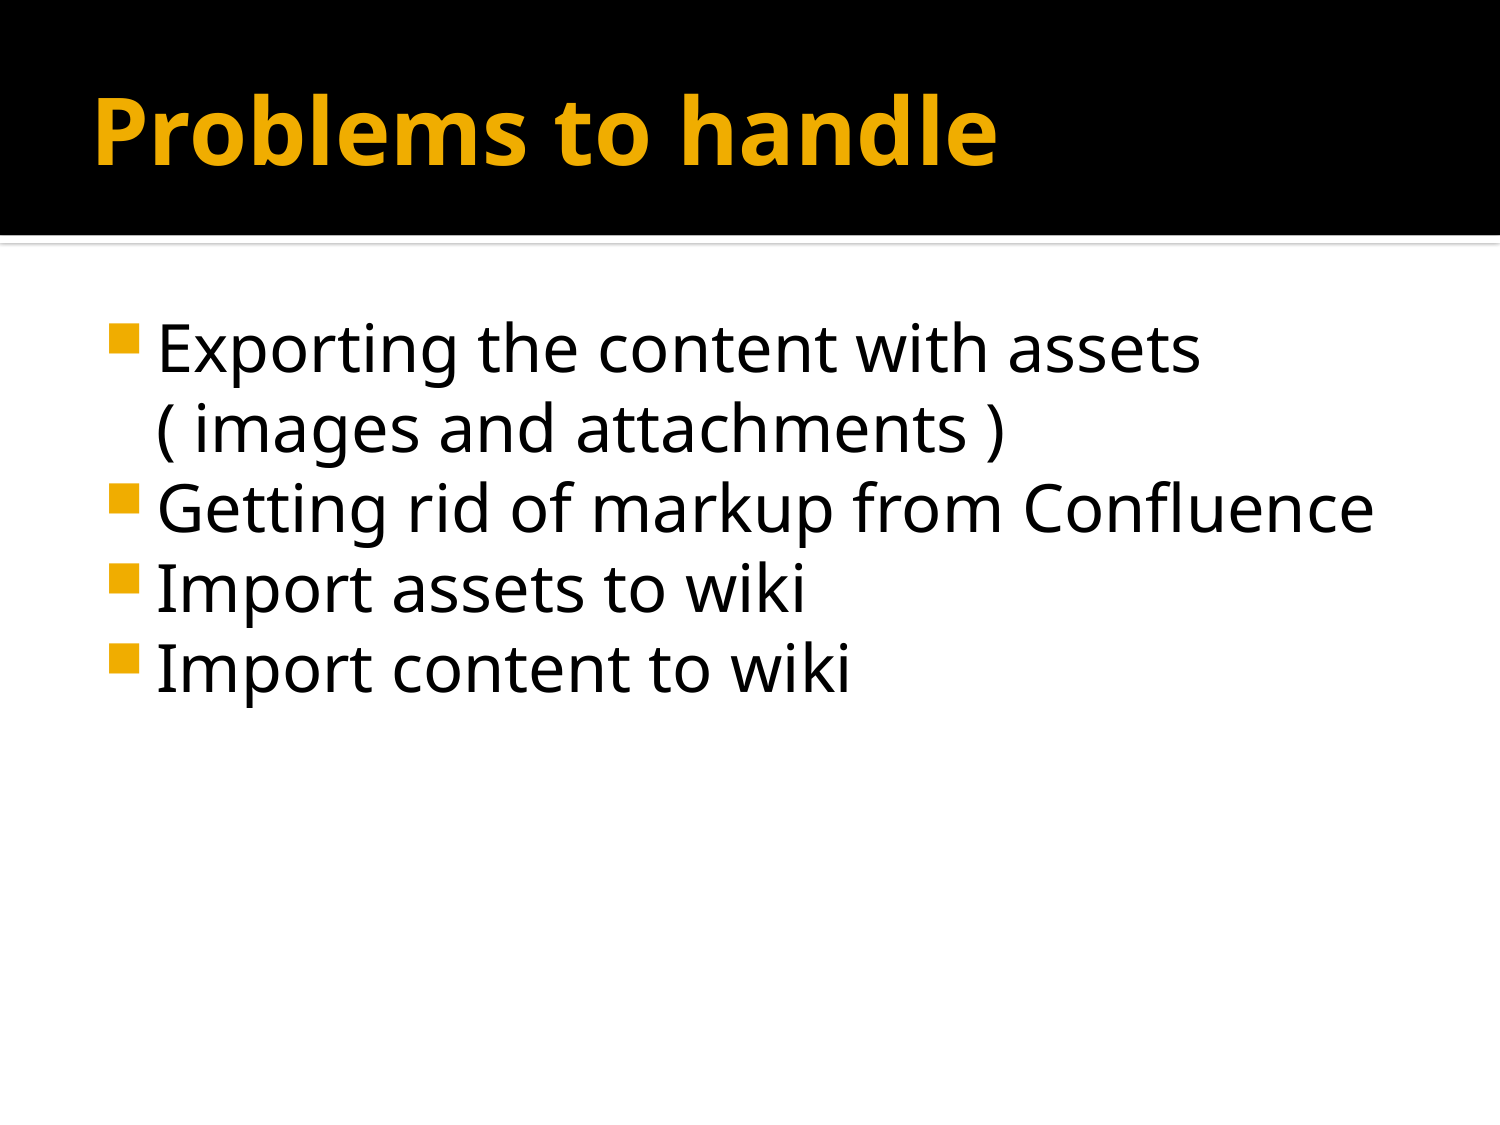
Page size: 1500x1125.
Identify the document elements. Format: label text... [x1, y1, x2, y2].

list Exporting the content with assets ( images and attachments ) Getting rid of markup from Confluence Import assets to wiki Import content to wiki [75, 291, 1425, 1050]
title Problems to handle [75, 25, 1425, 231]
